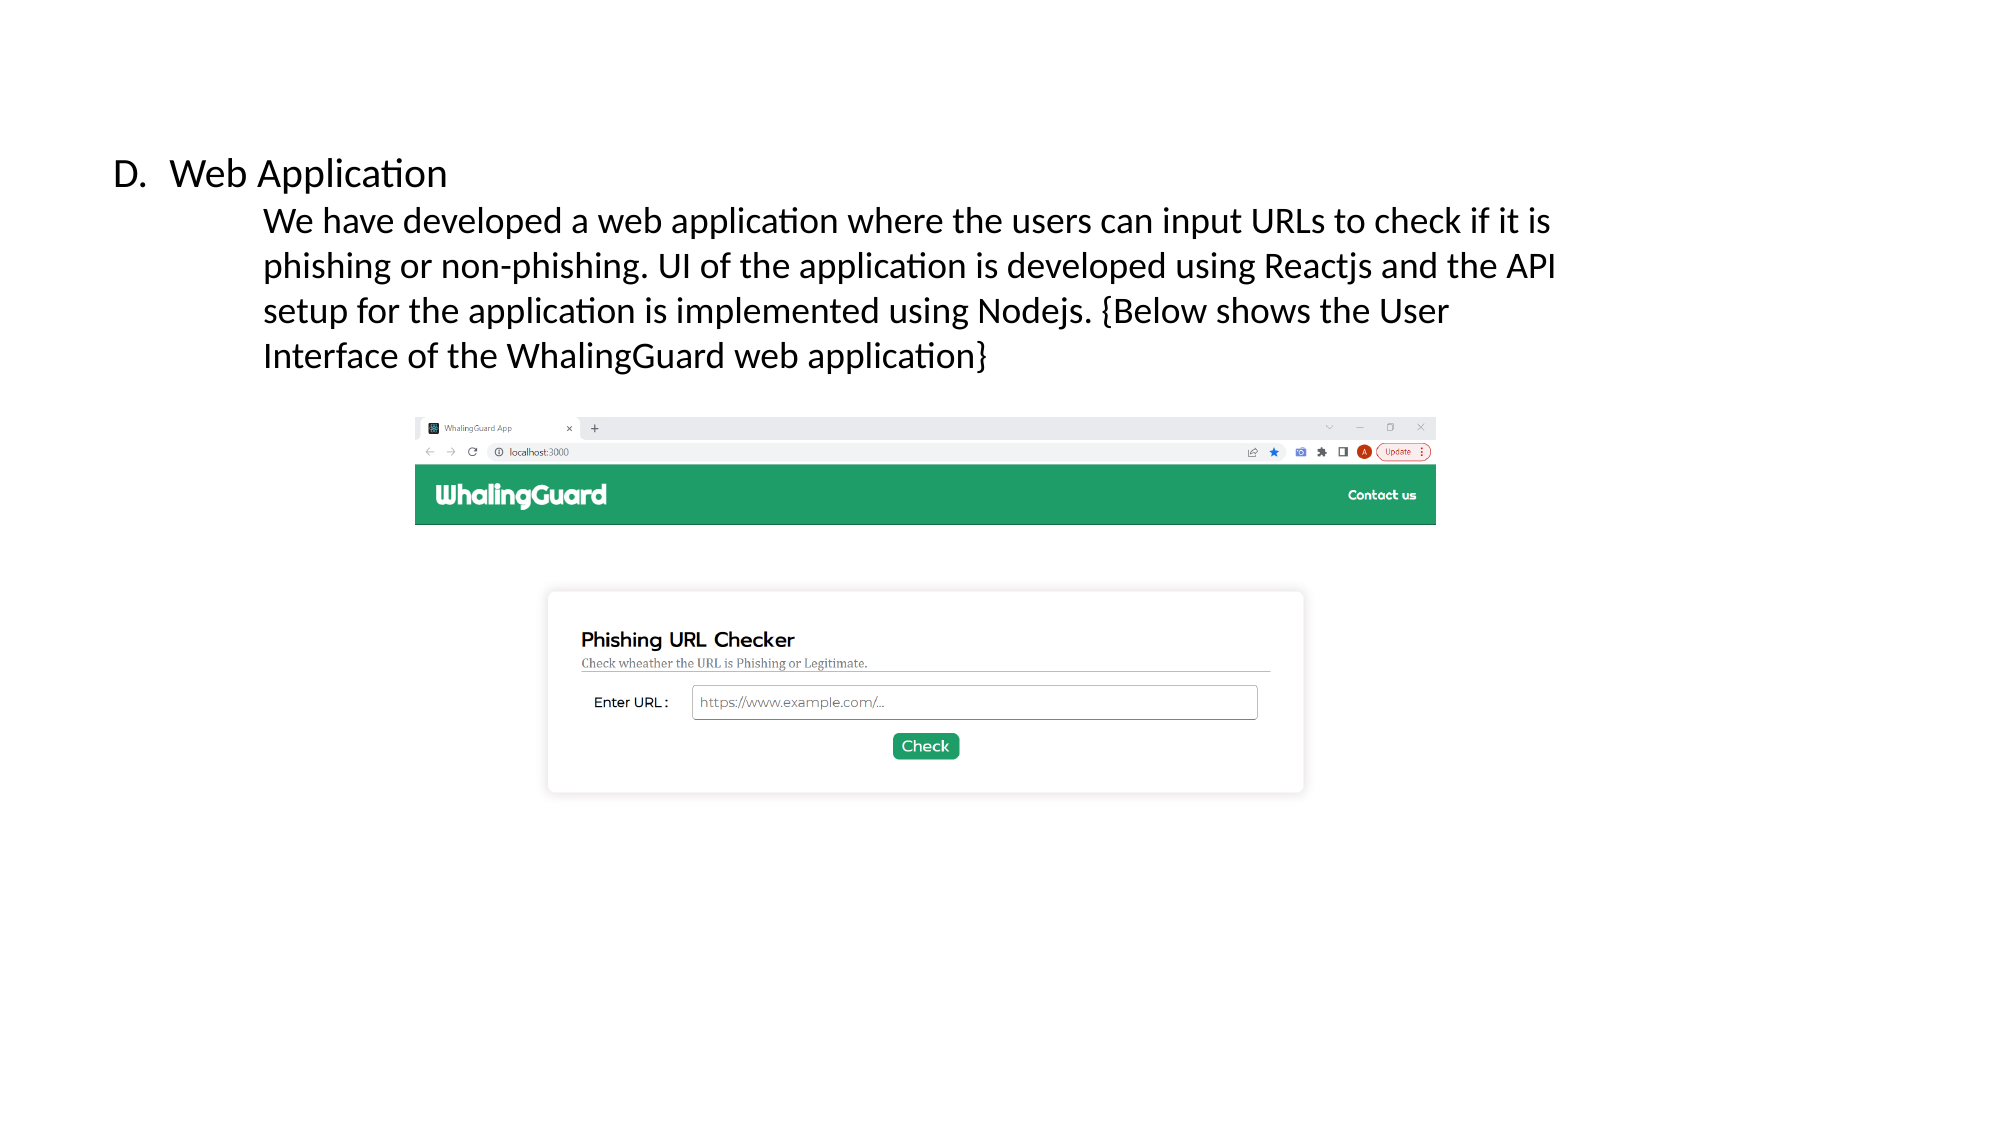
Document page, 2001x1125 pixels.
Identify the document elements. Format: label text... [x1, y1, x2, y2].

picture [415, 417, 1436, 964]
text_box Web Application We have developed a web application where the users can input URLs to check if it is phishing or non-phishing. UI of the application is developed using Reactjs and the API setup for the application is implemented using Nodejs. {Below shows the User Interface of the WhalingGuard web application} [98, 138, 1594, 384]
